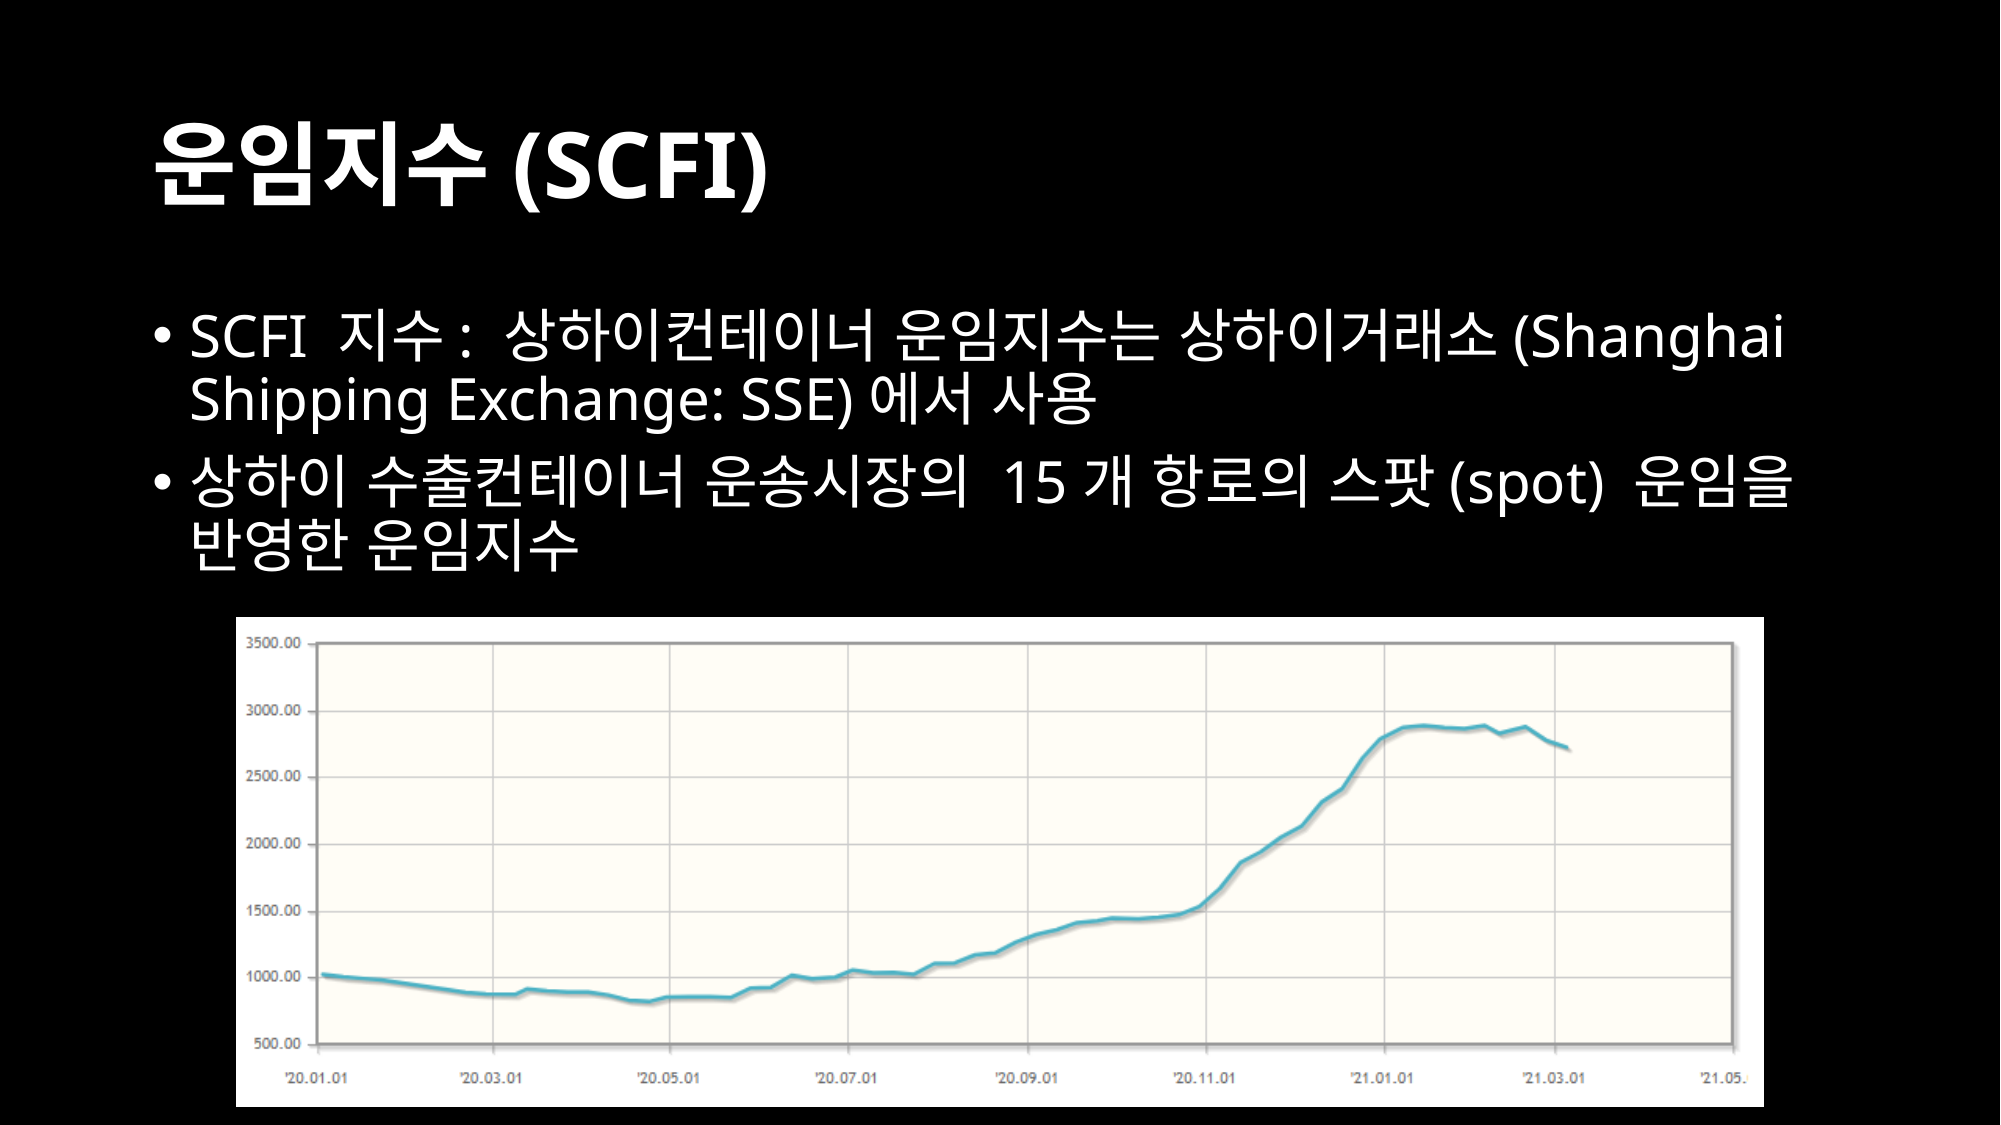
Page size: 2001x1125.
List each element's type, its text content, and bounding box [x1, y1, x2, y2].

list SCFI 지수: 상하이컨테이너 운임지수는 상하이거래소(Shanghai Shipping Exchange: SSE)에서 사용 상하이 수출컨테이너 운송시장의 15개 항로의 스팟(spot) 운임을 반영한 운임지수 [137, 299, 1863, 618]
picture [236, 617, 1764, 1107]
title 운임지수(SCFI) [137, 59, 1863, 278]
